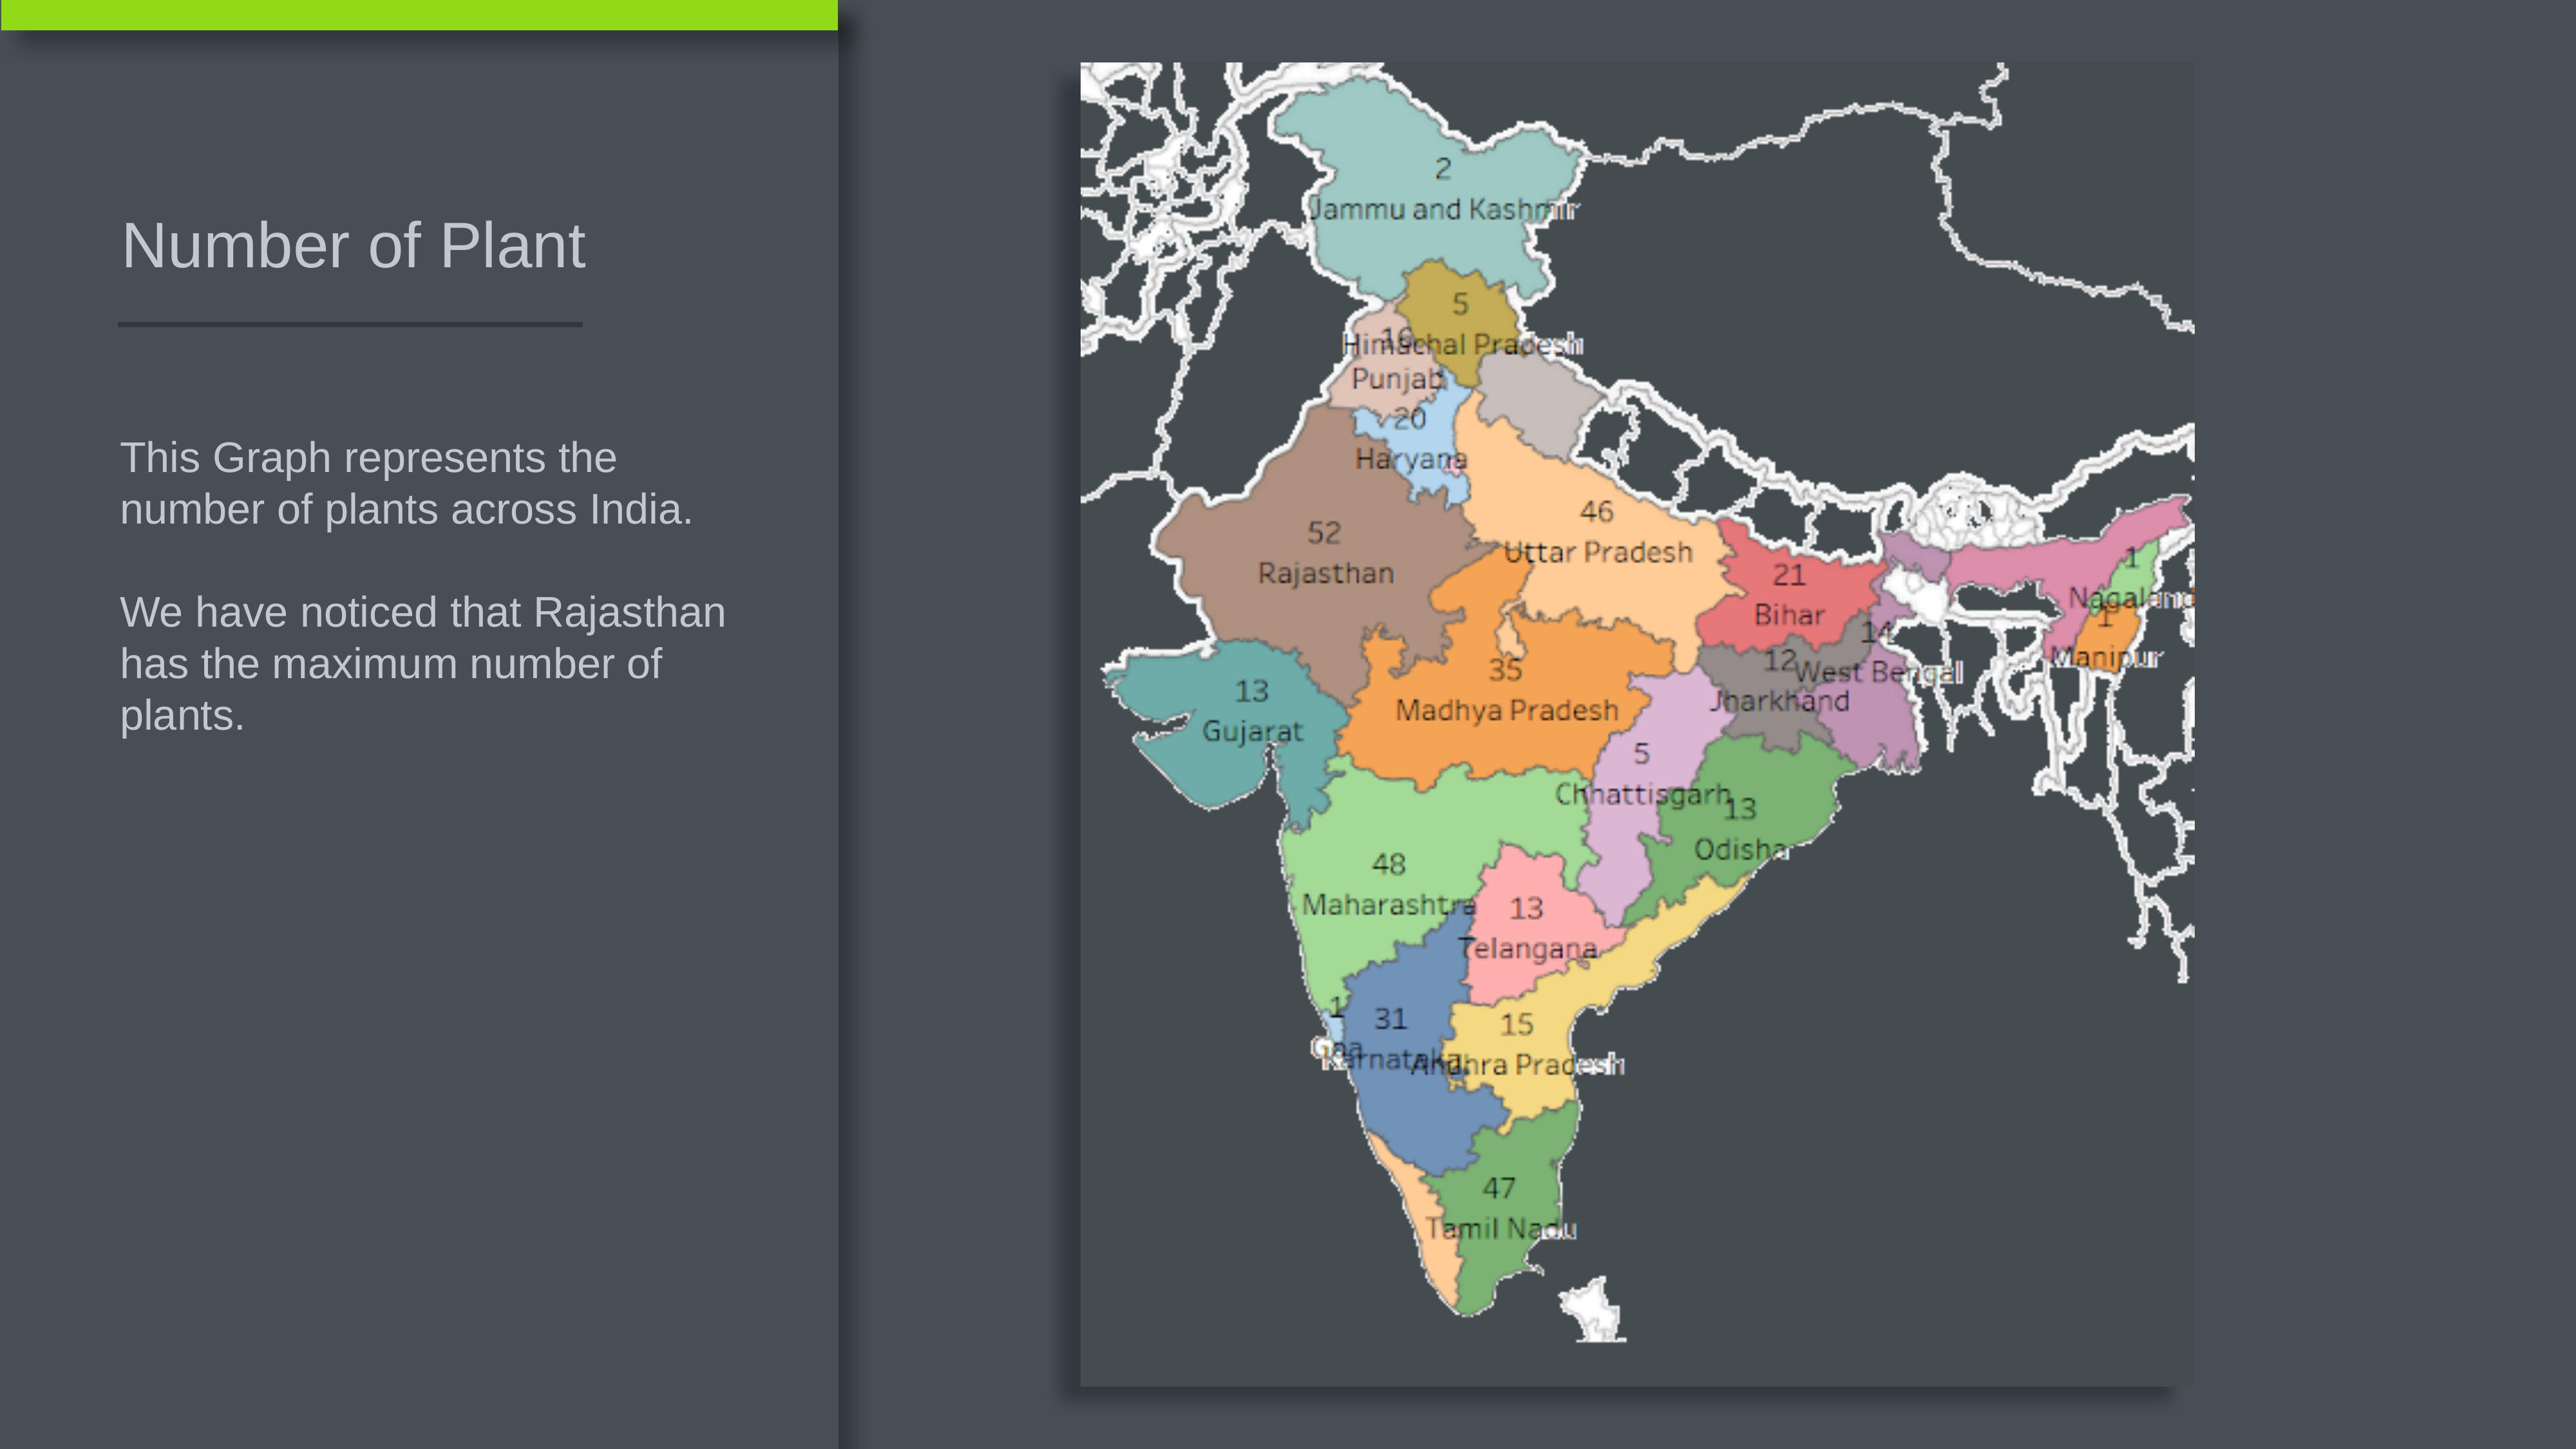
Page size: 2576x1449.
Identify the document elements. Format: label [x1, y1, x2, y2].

text_box [1, 0, 838, 1449]
picture [1081, 62, 2195, 1387]
